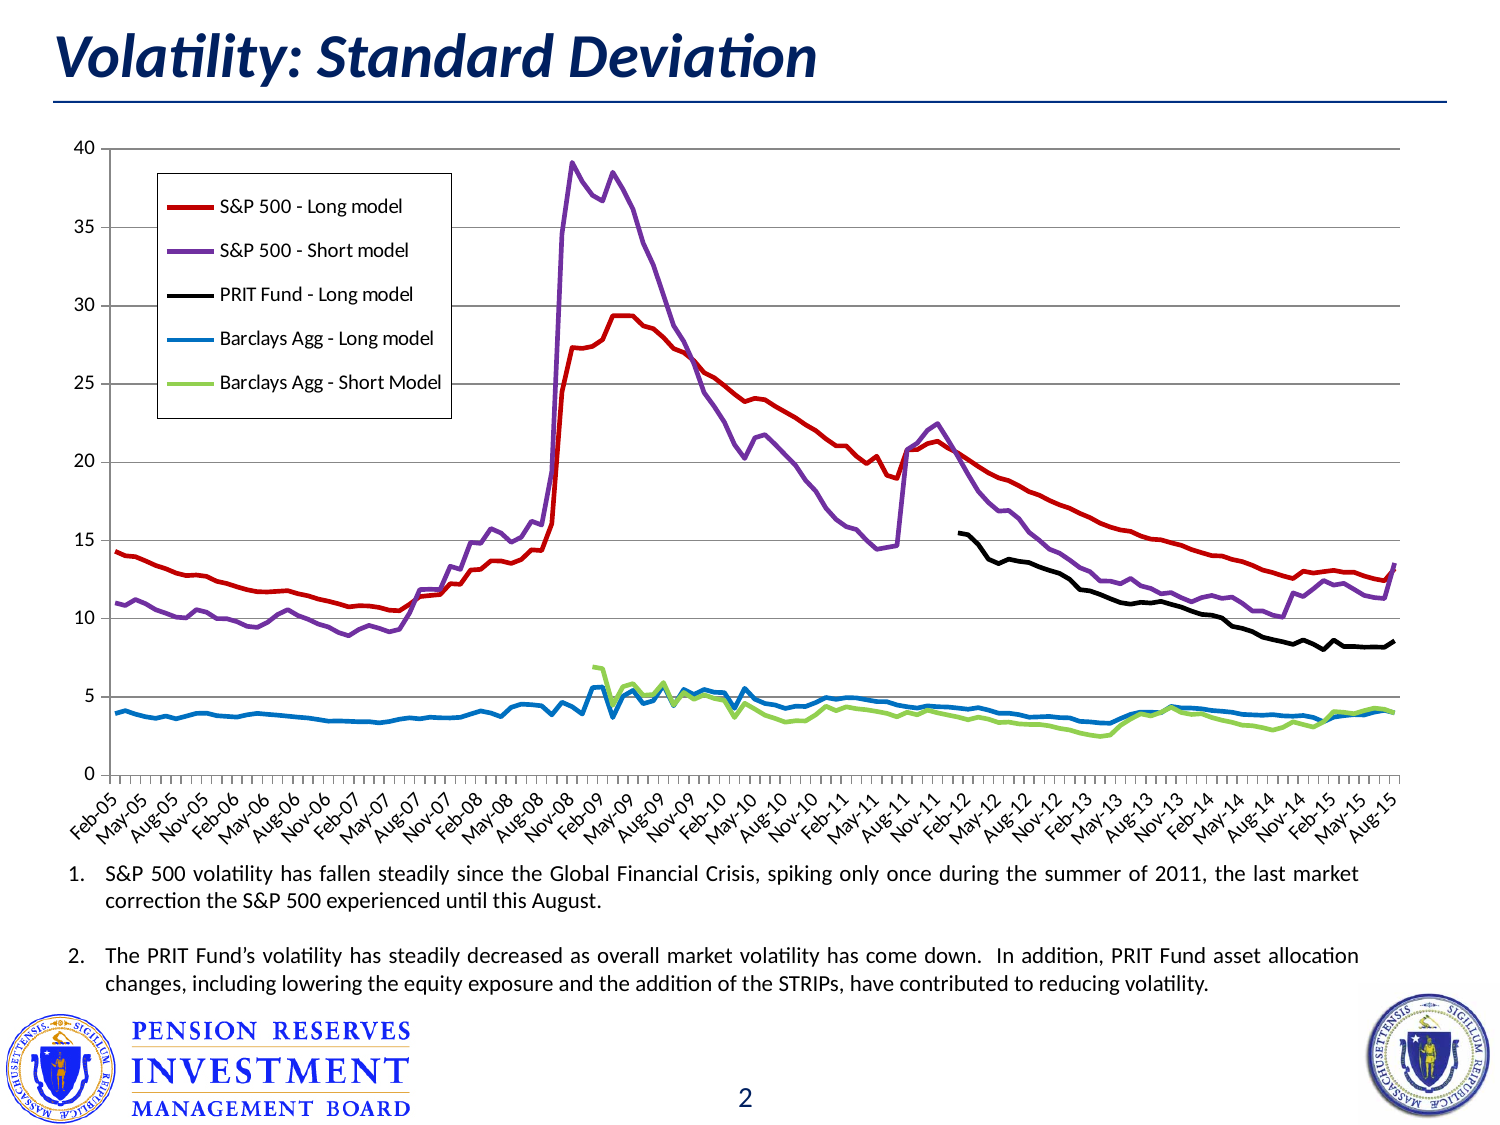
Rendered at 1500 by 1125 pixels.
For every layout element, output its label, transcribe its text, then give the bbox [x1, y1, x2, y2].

chart [16, 113, 1448, 978]
picture [1358, 983, 1500, 1125]
picture [0, 1012, 418, 1125]
title Volatility: Standard Deviation [53, 20, 1447, 91]
text_box S&P 500 volatility has fallen steadily since the Global Financial Crisis, spiking only once during the summer of 2011, the last market correction the S&P 500 experienced until this August. The PRIT Fund’s volatility has steadily decreased as overall market volatility has come down. In addition, PRIT Fund asset allocation changes, including lowering the equity exposure and the addition of the STRIPs, have contributed to reducing volatility. [53, 987, 1376, 1003]
